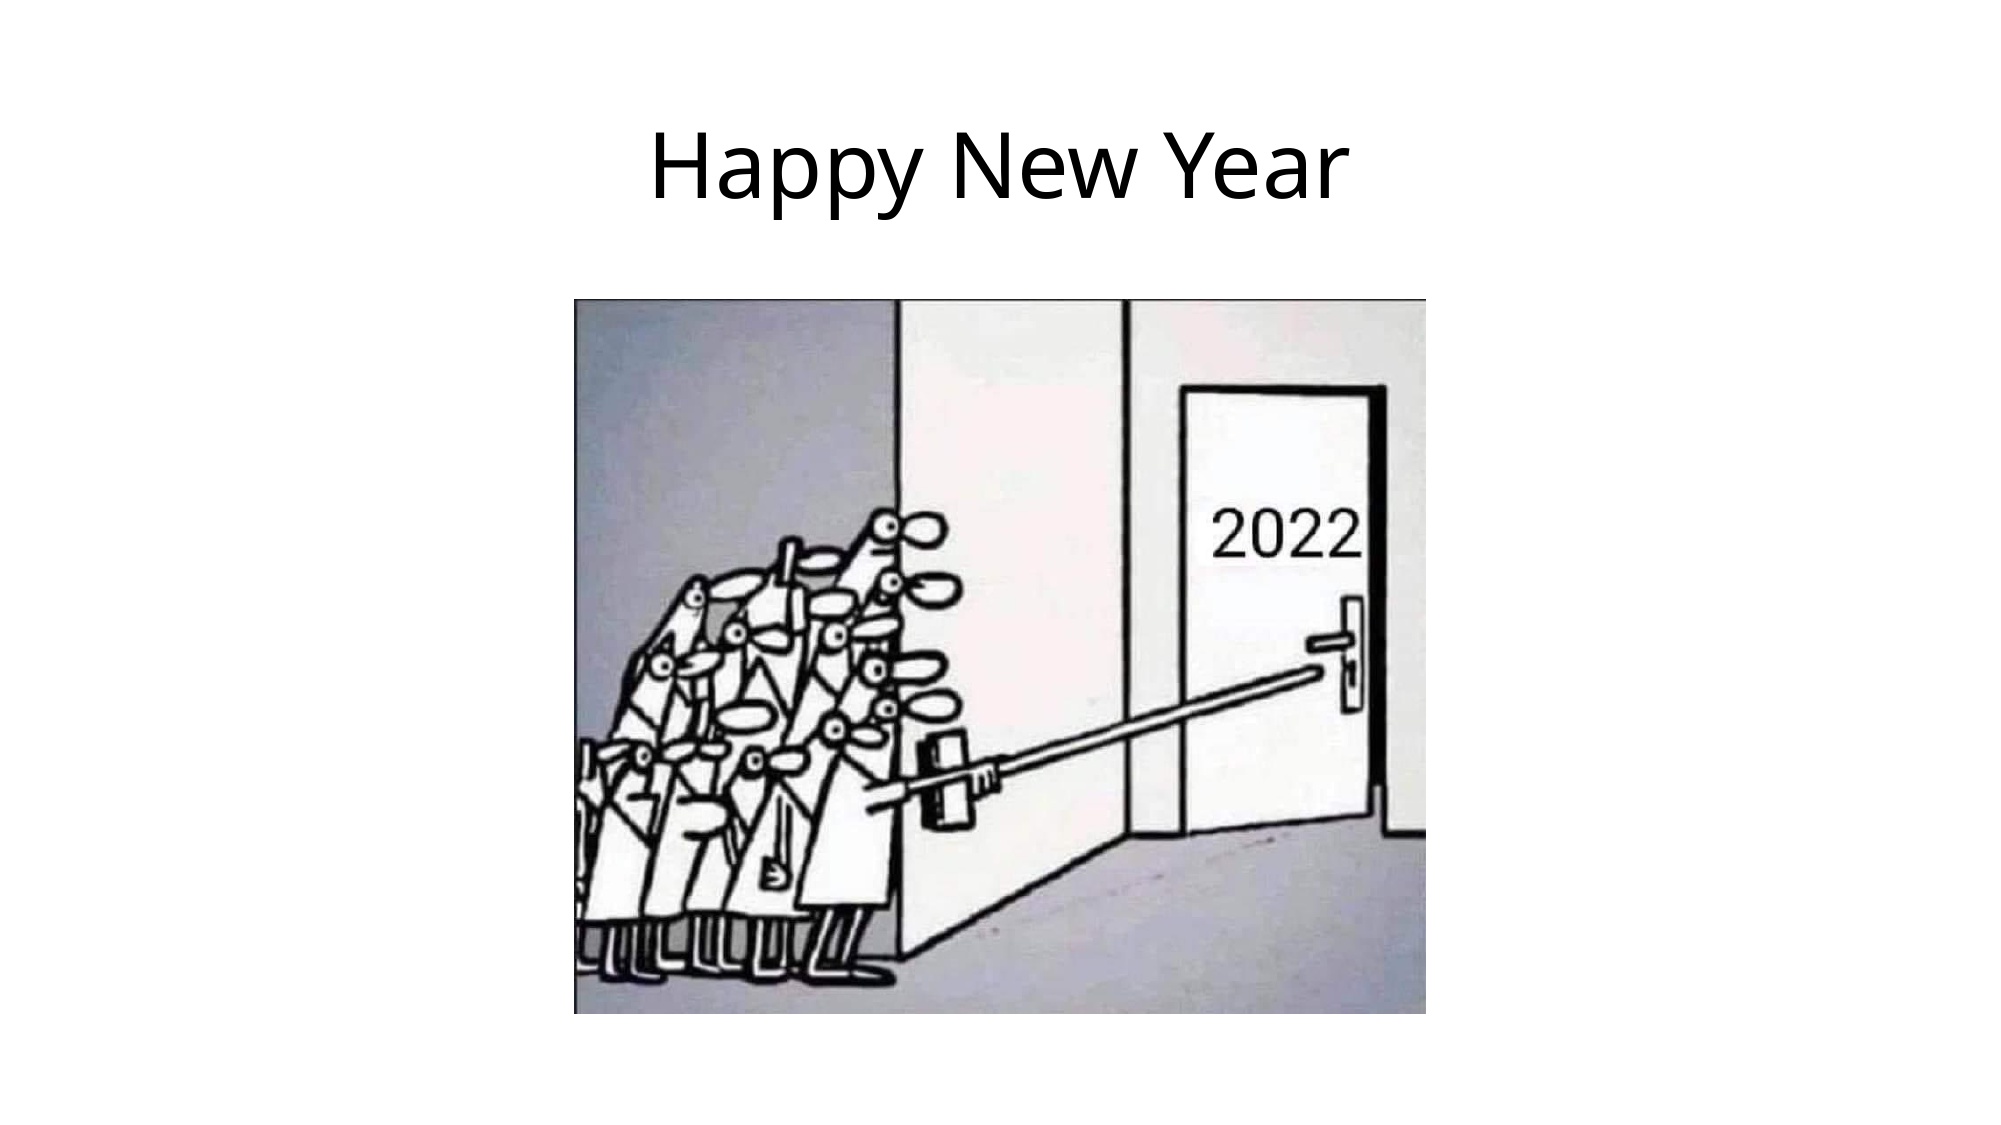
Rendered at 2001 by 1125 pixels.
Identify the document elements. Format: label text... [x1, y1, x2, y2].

title Happy New Year [137, 59, 1863, 278]
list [574, 299, 1425, 1014]
